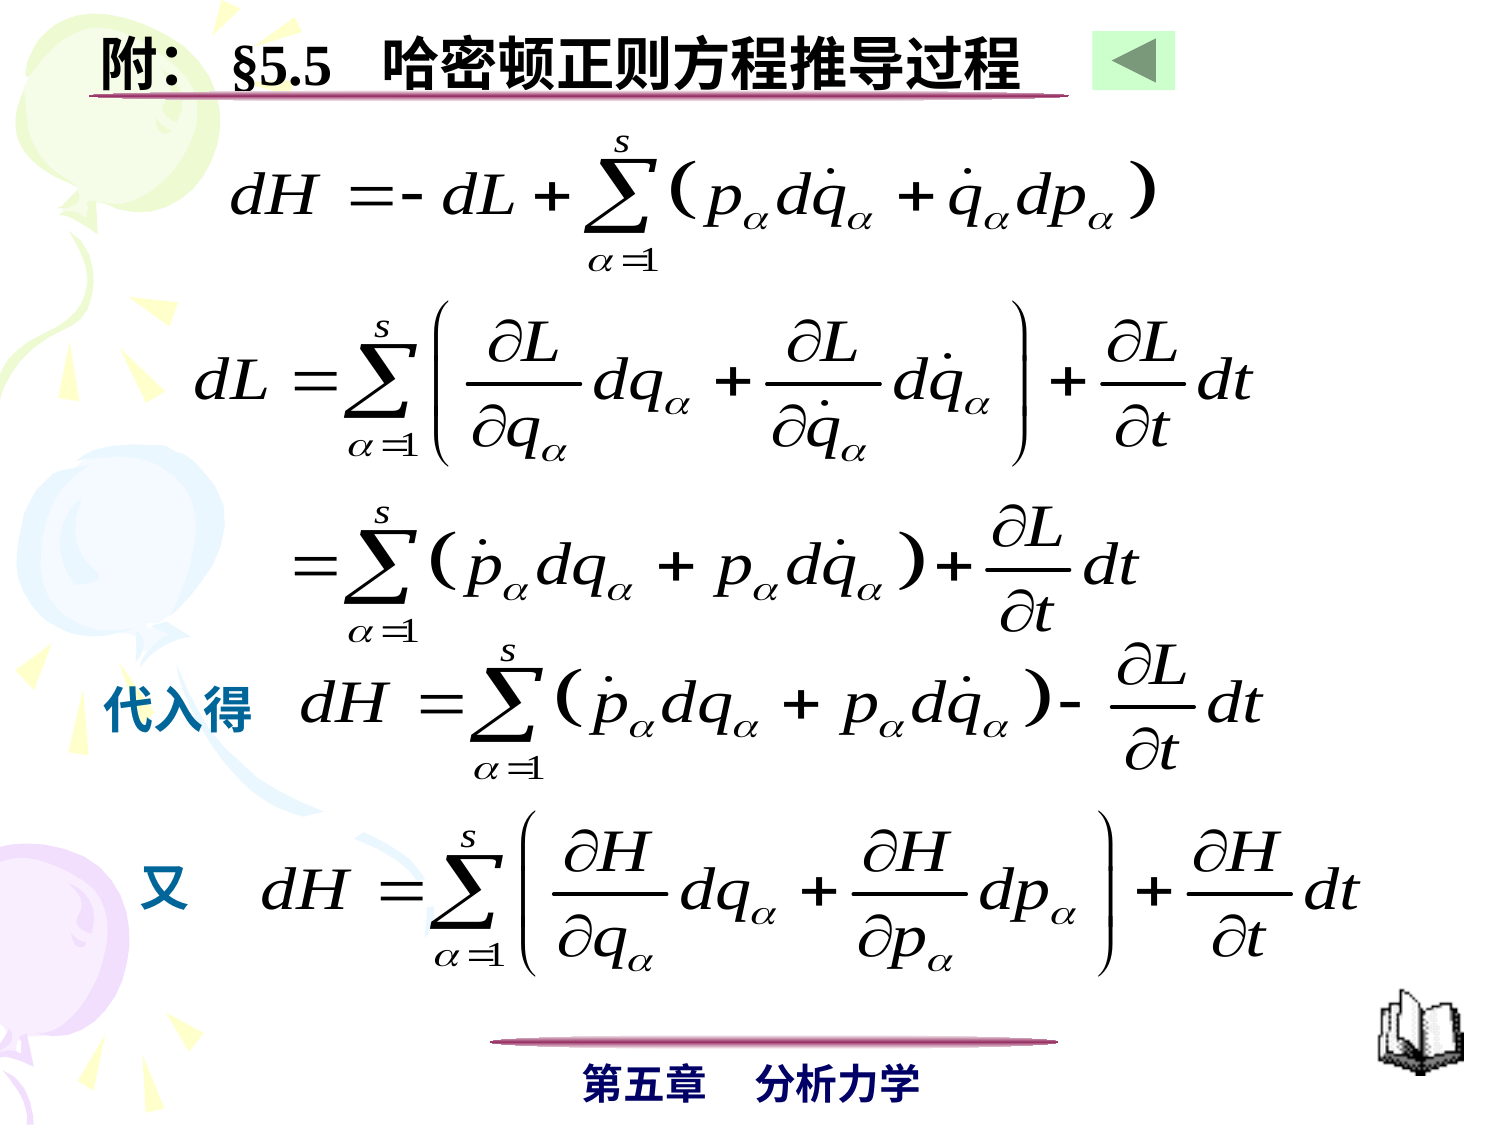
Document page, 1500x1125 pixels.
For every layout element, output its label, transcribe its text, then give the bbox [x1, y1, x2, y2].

picture [1375, 987, 1464, 1076]
text_box [88, 90, 1070, 102]
text_box [1092, 31, 1176, 91]
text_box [218, 113, 1166, 285]
text_box 第五章 分析力学 [513, 1050, 989, 1094]
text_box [123, 798, 1377, 990]
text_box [88, 621, 1278, 793]
text_box [490, 1034, 1059, 1050]
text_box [182, 290, 1269, 620]
text_box 附：§5.5 哈密顿正则方程推导过程 [17, 20, 1105, 105]
